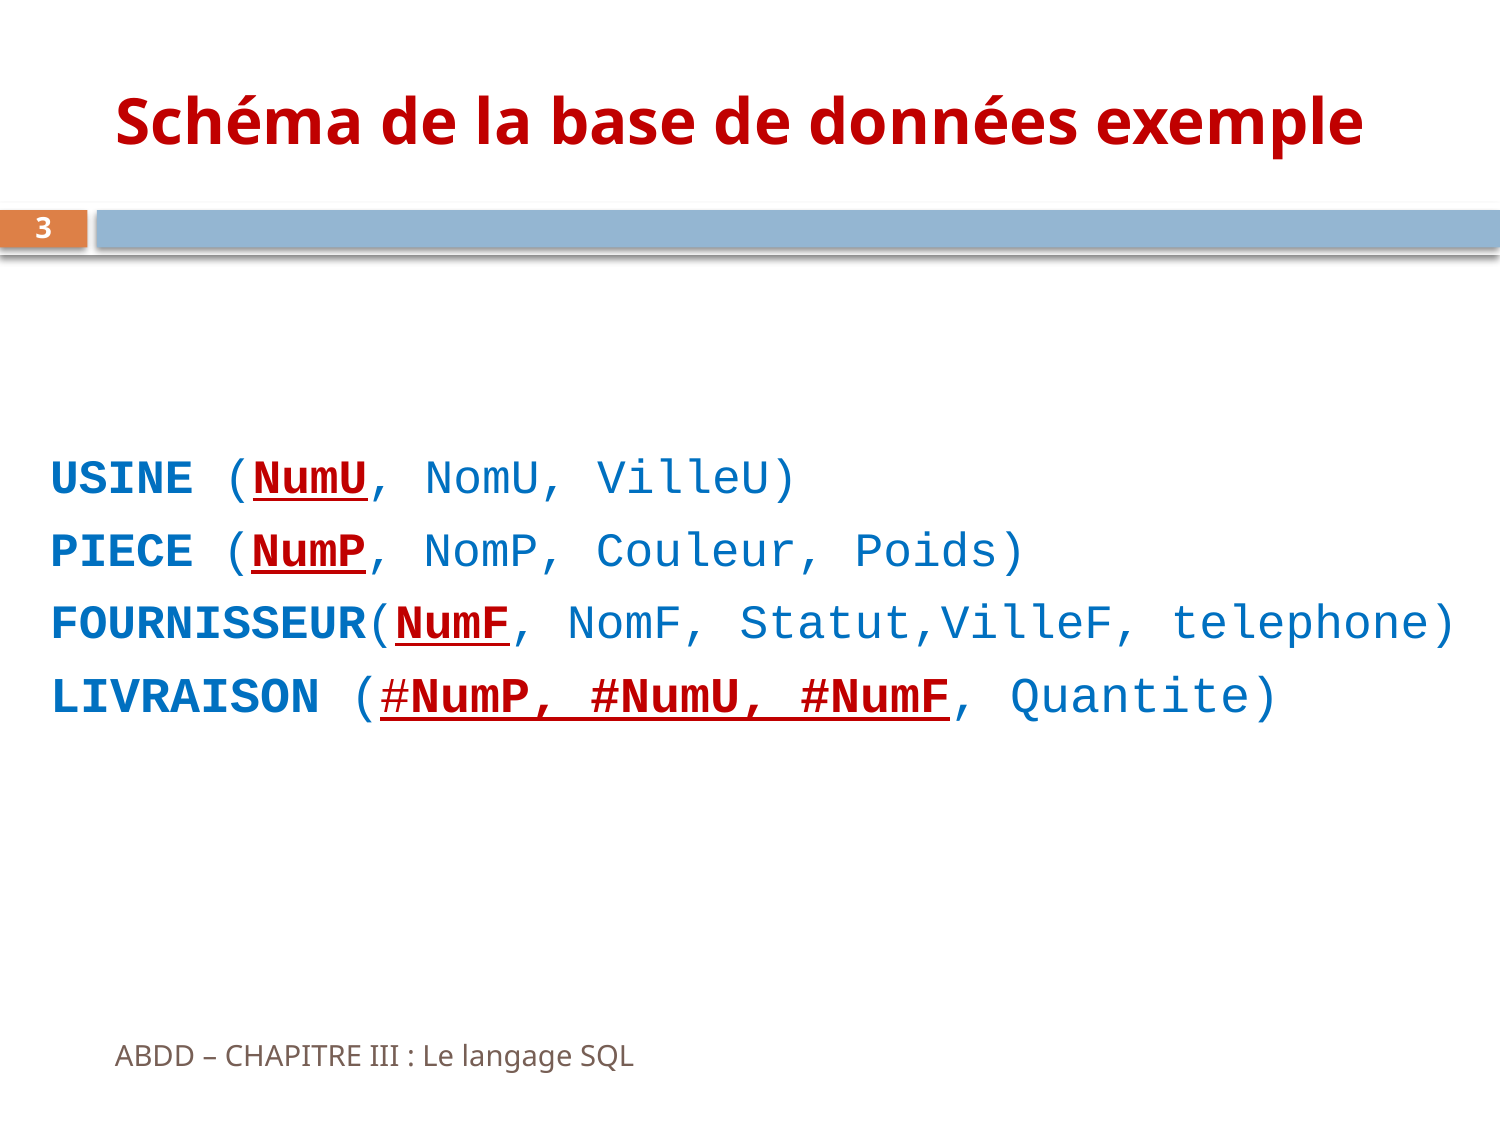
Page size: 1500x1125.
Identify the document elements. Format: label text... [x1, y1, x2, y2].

footer ABDD – CHAPITRE III : Le langage SQL [99, 1024, 1454, 1085]
slide_number 3 [0, 208, 88, 249]
list USINE (NumU, NomU, VilleU) PIECE (NumP, NomP, Couleur, Poids) FOURNISSEUR(NumF, NomF, Statut,VilleF, telephone) LIVRAISON (#NumP, #NumU, #NumF, Quantite) [35, 262, 1477, 1000]
title Schéma de la base de données exemple [100, 37, 1438, 200]
